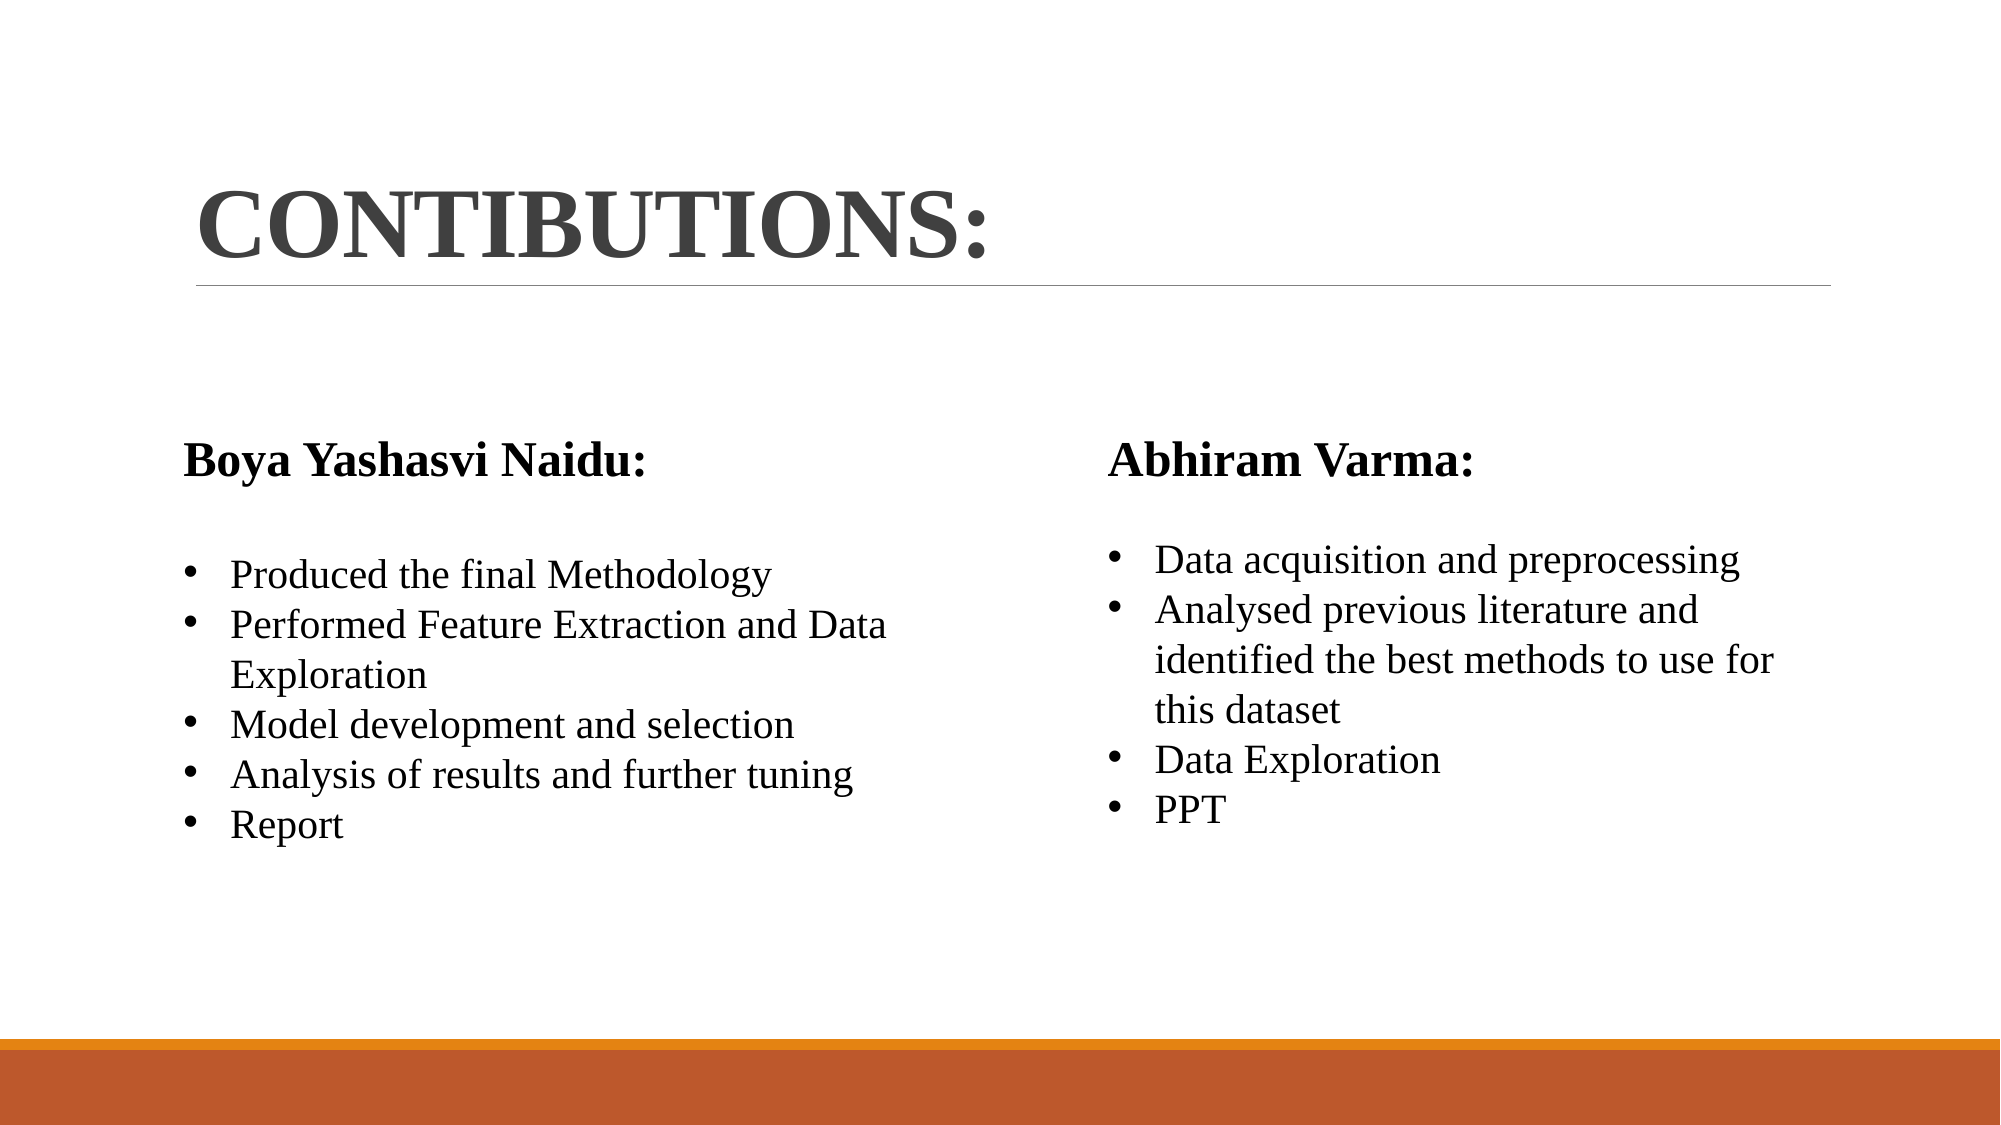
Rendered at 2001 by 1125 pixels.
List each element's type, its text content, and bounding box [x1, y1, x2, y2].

title CONTIBUTIONS: [180, 47, 1830, 285]
text_box Boya Yashasvi Naidu: Produced the final Methodology Performed Feature Extraction and Data Exploration Model development and selection Analysis of results and further tuning Report [168, 418, 1000, 854]
text_box Abhiram Varma: Data acquisition and preprocessing Analysed previous literature and identified the best methods to use for this dataset Data Exploration PPT [1092, 418, 1859, 839]
